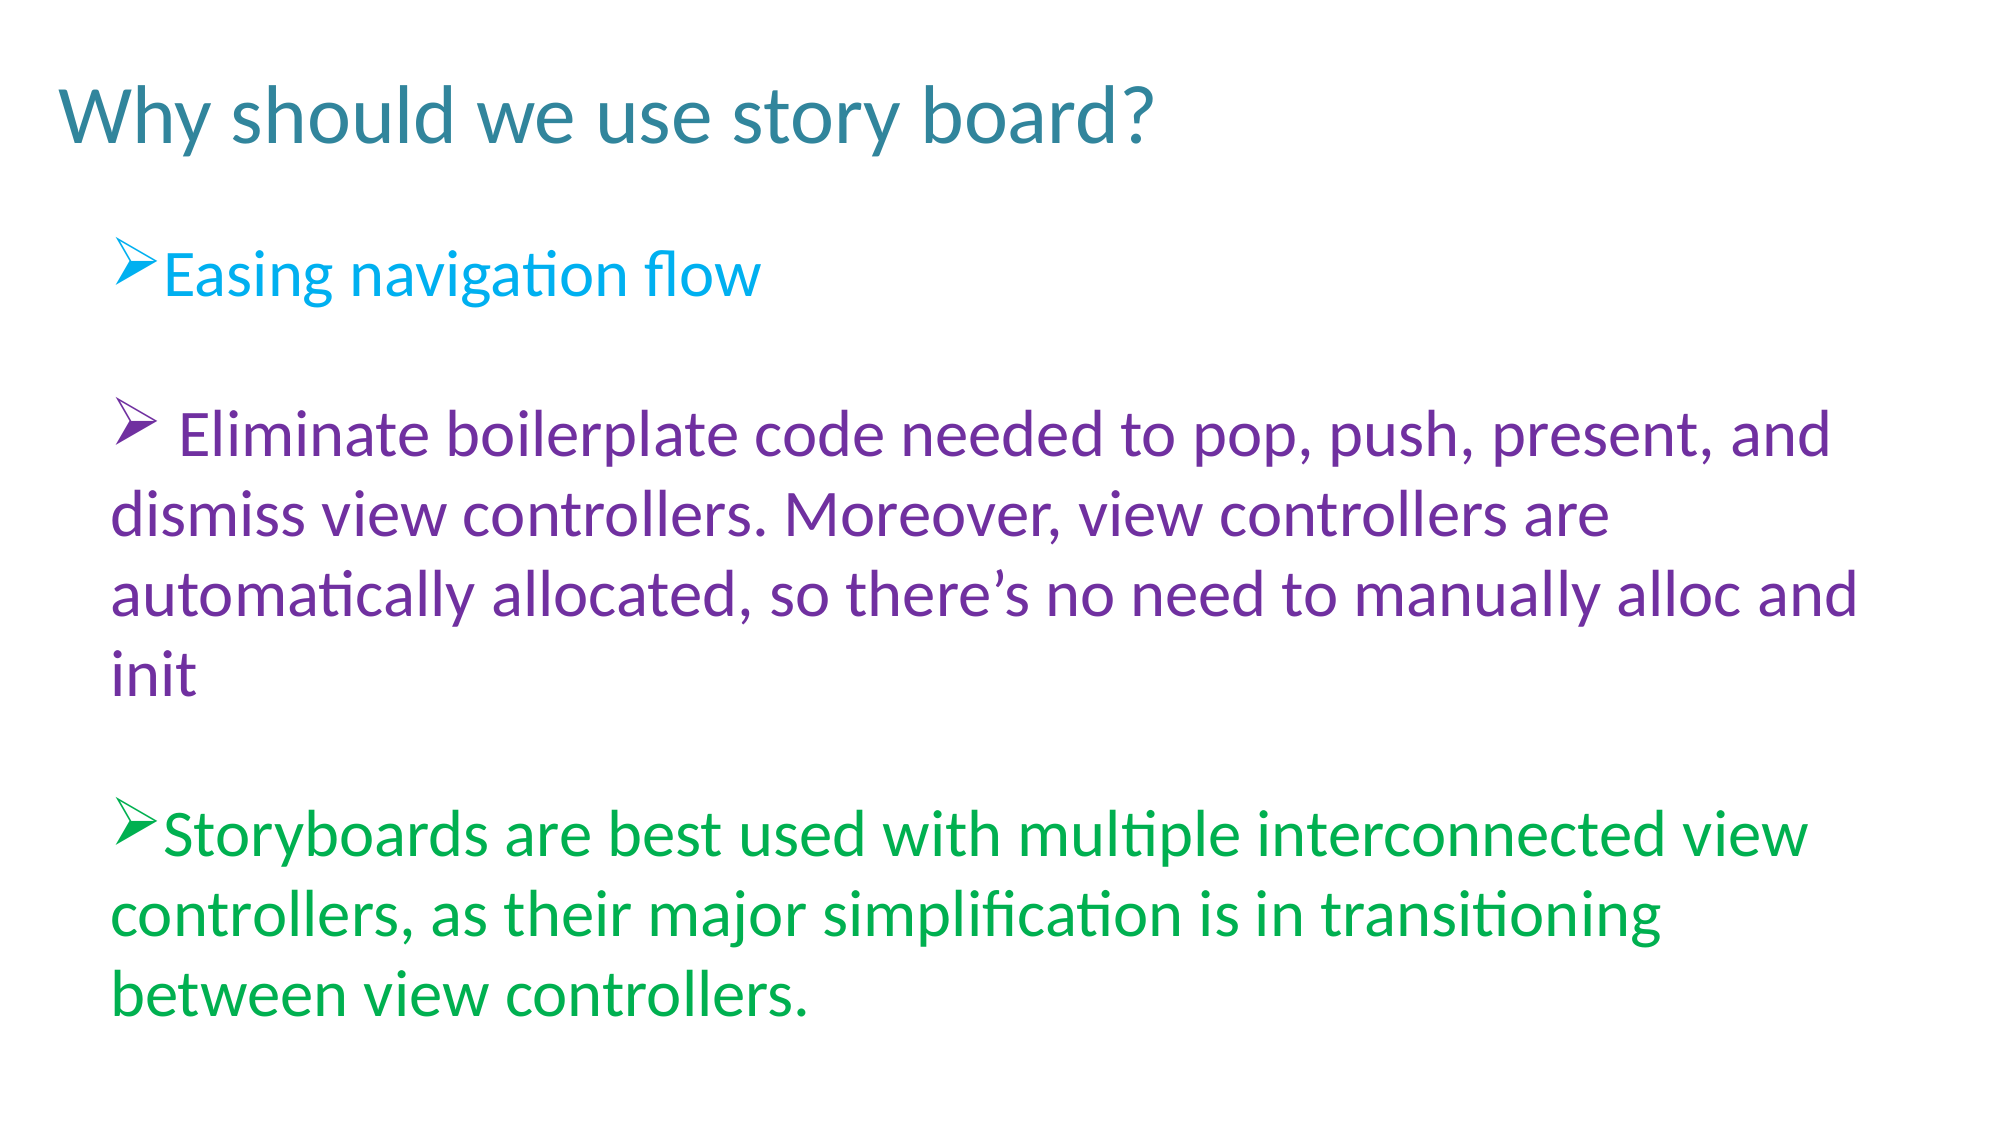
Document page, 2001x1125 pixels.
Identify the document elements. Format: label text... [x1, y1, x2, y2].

text_box Easing navigation flow Eliminate boilerplate code needed to pop, push, present, and dismiss view controllers. Moreover, view controllers are automatically allocated, so there’s no need to manually alloc and init Storyboards are best used with multiple interconnected view controllers, as their major simplification is in transitioning between view controllers. [95, 222, 1920, 1005]
text_box Why should we use story board? [58, 16, 1859, 204]
